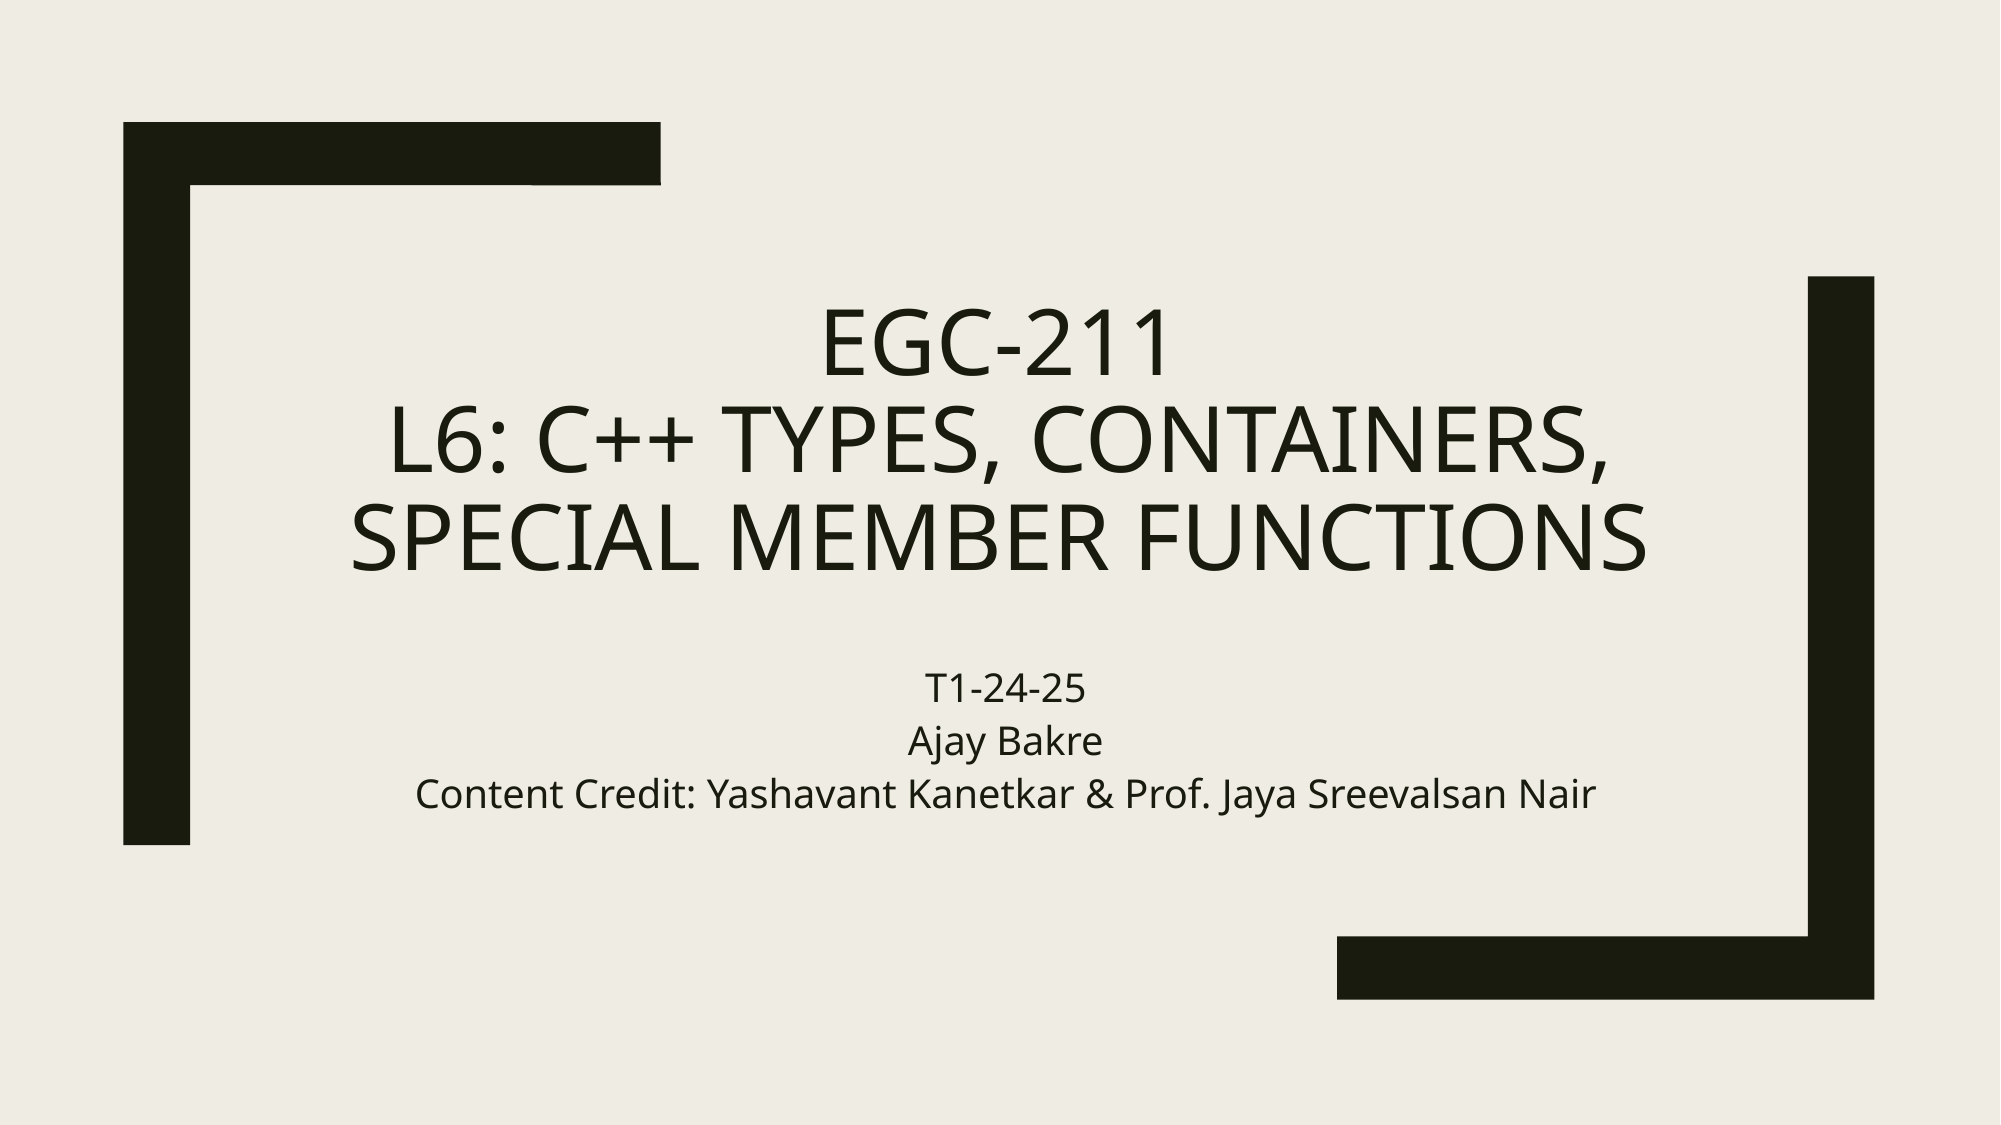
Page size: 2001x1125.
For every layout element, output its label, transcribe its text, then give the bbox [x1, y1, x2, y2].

title EGC-211 L6: C++ types, containers, special member functions [314, 293, 1686, 598]
subtitle T1-24-25 Ajay Bakre Content Credit: Yashavant Kanetkar & Prof. Jaya Sreevalsan Nair [397, 649, 1615, 846]
